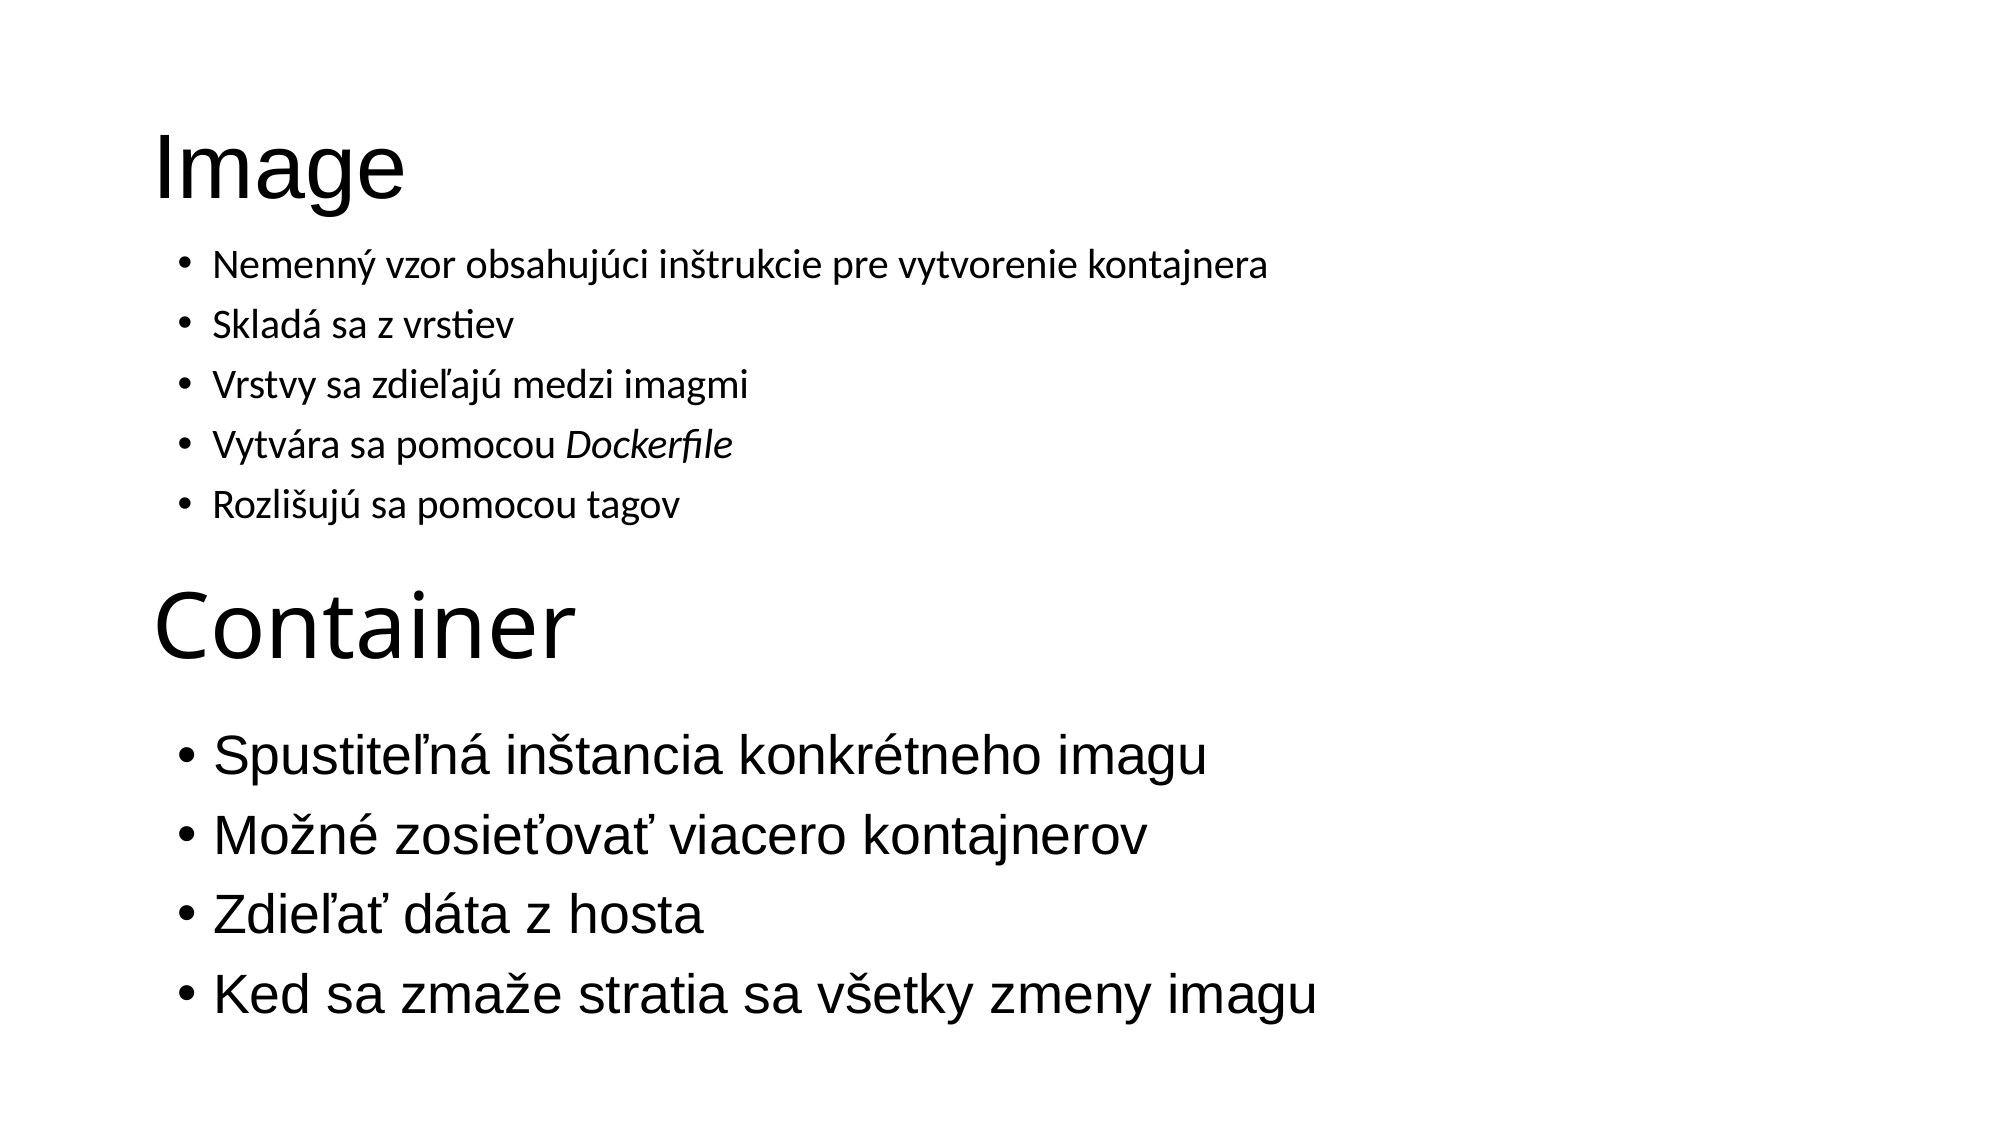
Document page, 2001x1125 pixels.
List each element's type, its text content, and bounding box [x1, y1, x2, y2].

title Image [137, 59, 1863, 278]
list Spustiteľná inštancia konkrétneho imagu Možné zosieťovať viacero kontajnerov Zdieľať dáta z hosta Ked sa zmaže stratia sa všetky zmeny imagu [162, 719, 1888, 1036]
text_box Nemenný vzor obsahujúci inštrukcie pre vytvorenie kontajnera Skladá sa z vrstiev Vrstvy sa zdieľajú medzi imagmi Vytvára sa pomocou Dockerfile Rozlišujú sa pomocou tagov [162, 234, 1888, 538]
text_box Container [137, 562, 1863, 695]
